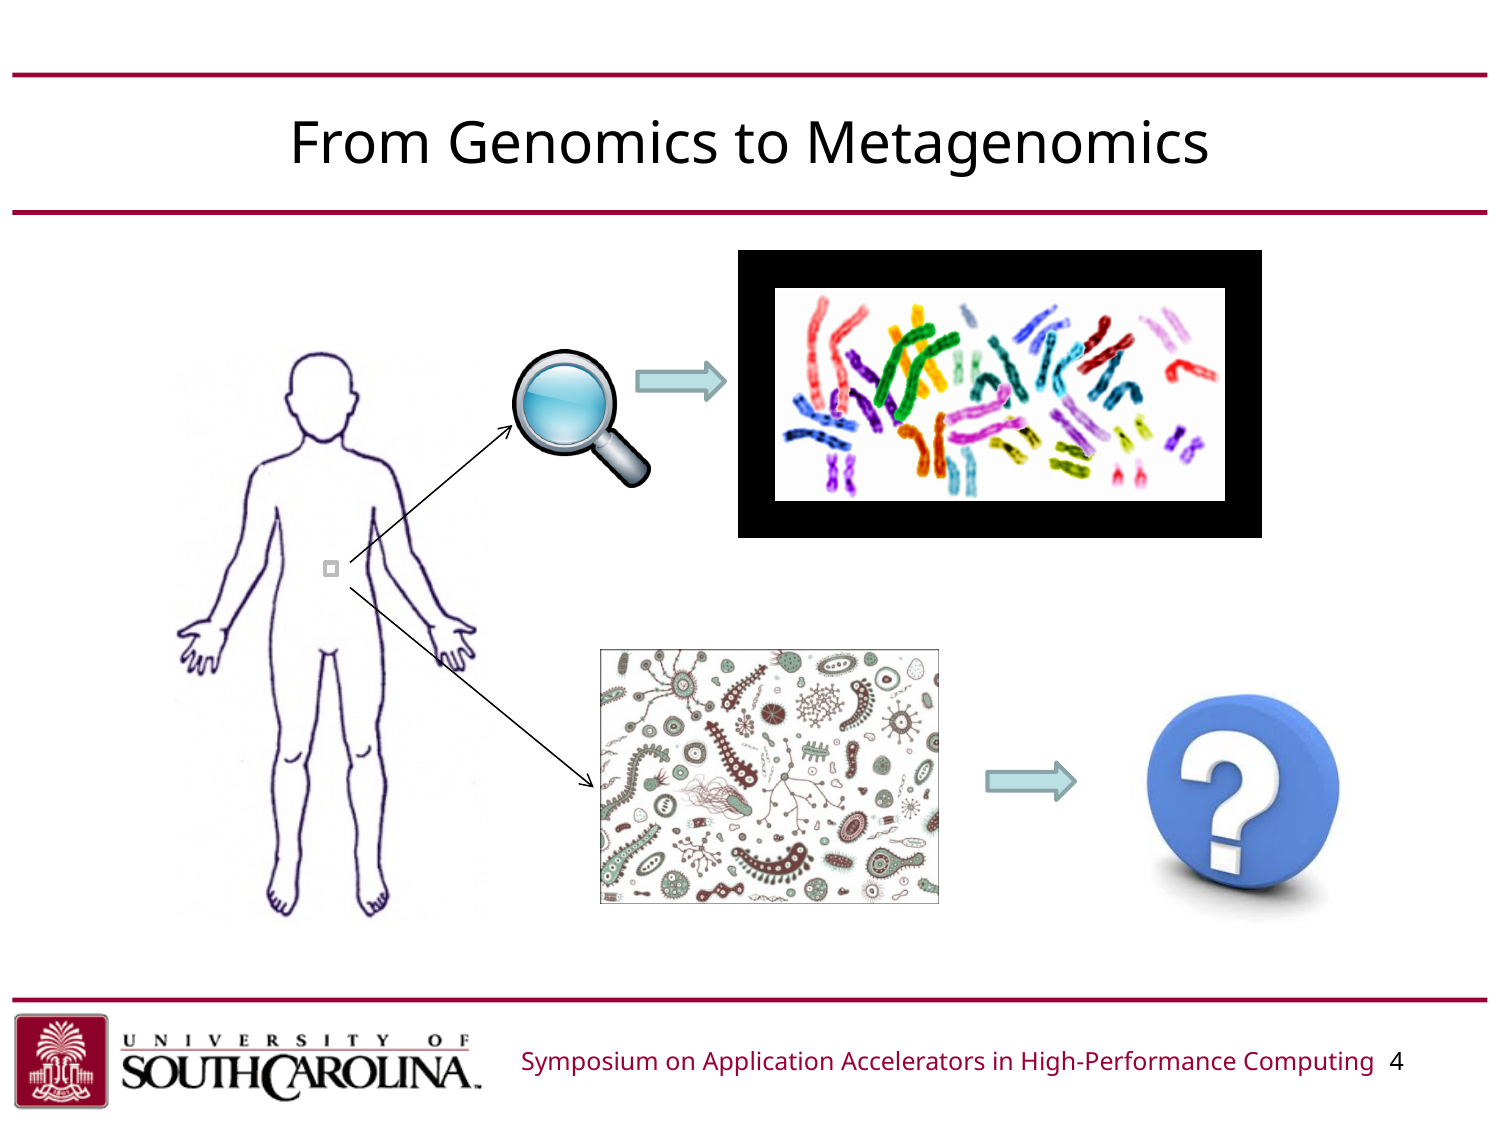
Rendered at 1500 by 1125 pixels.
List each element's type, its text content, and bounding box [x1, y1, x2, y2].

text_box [349, 587, 594, 788]
picture [174, 349, 499, 944]
picture [775, 168, 1225, 620]
picture [599, 649, 940, 905]
picture [512, 349, 651, 488]
text_box [985, 760, 1078, 802]
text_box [349, 424, 513, 563]
slide_number Symposium on Application Accelerators in High-Performance Computing 4 [424, 1037, 1500, 1088]
title From Genomics to Metagenomics [74, 74, 1426, 206]
picture [1112, 674, 1365, 927]
text_box [654, 360, 728, 402]
picture [12, 1012, 488, 1112]
